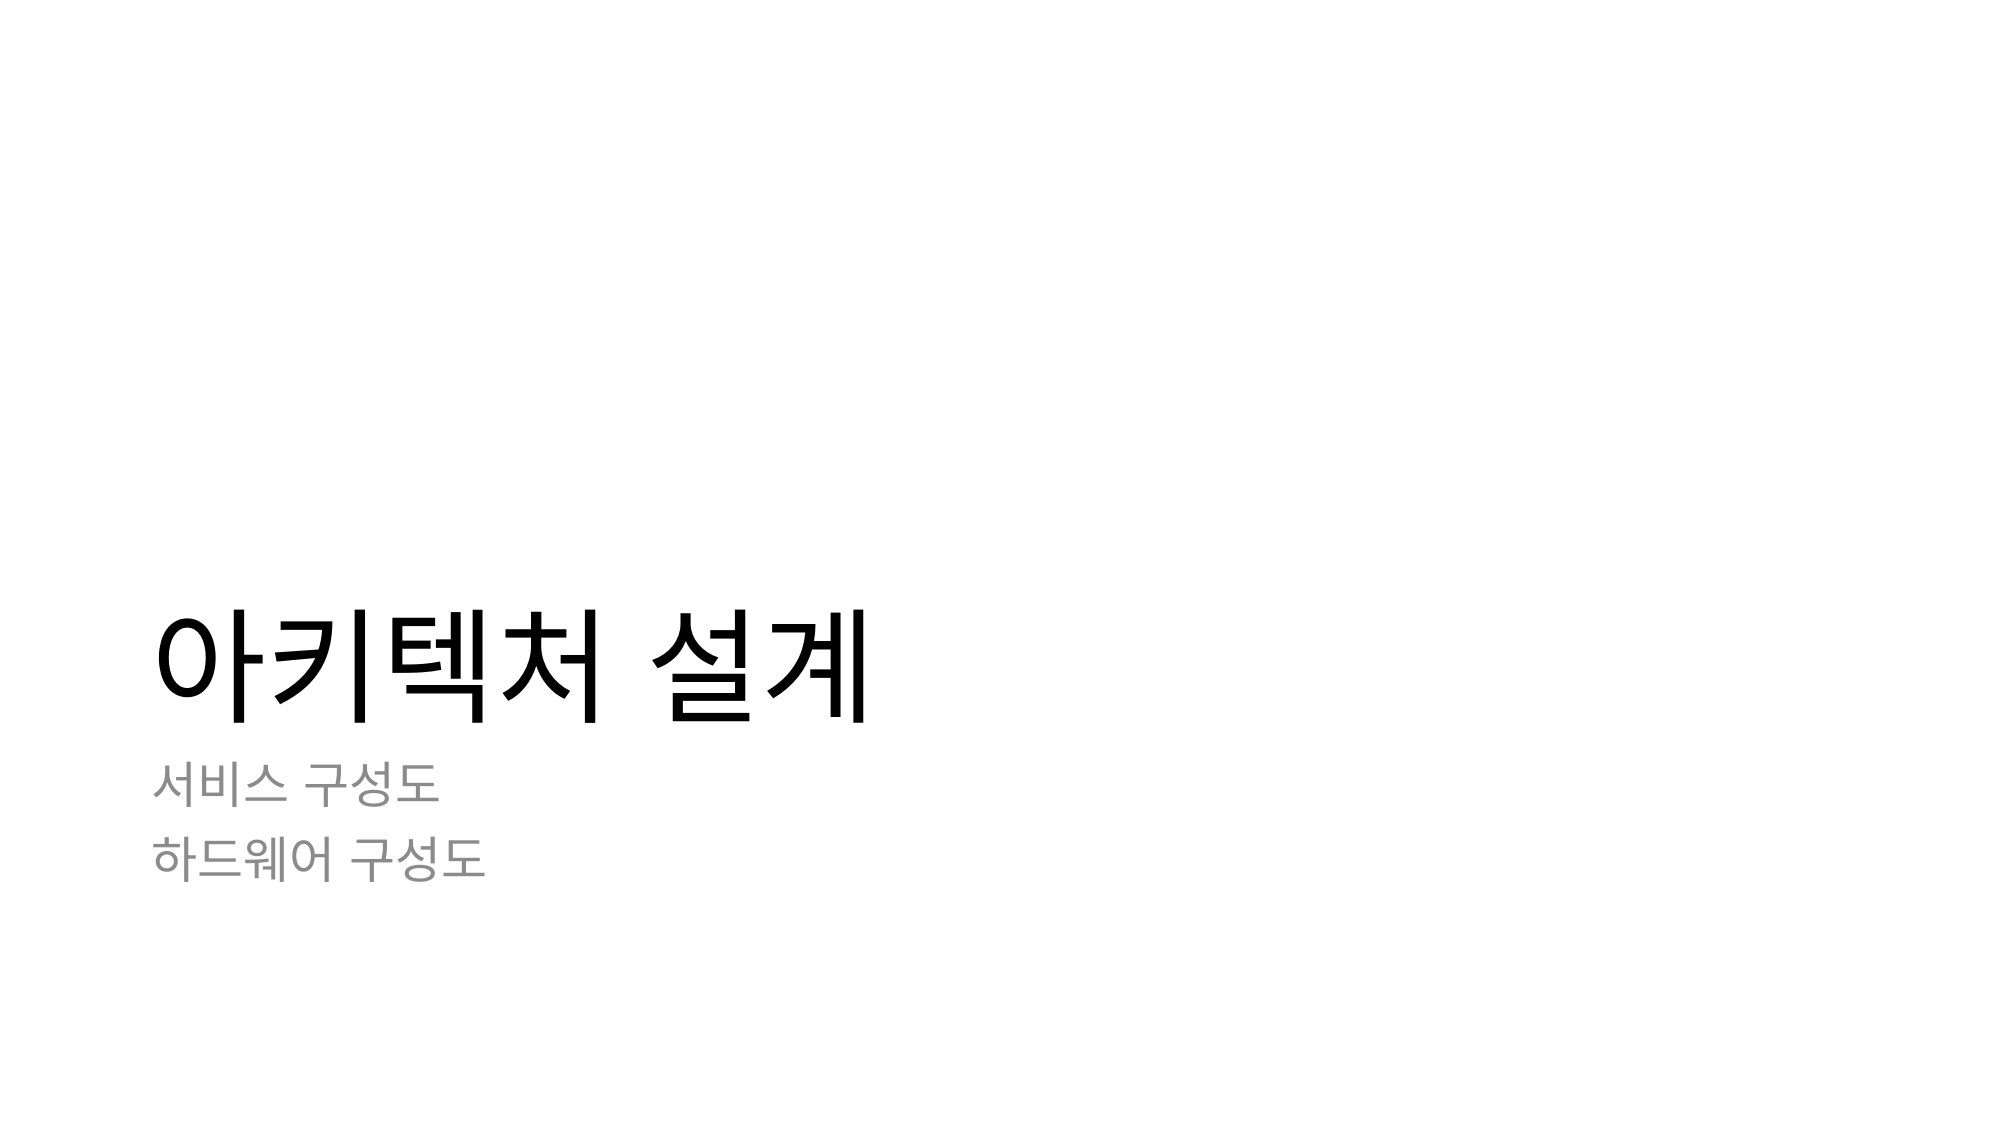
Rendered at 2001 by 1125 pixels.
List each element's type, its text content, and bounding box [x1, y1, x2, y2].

title 아키텍처 설계 [136, 280, 1862, 749]
list 서비스 구성도 하드웨어 구성도 [136, 752, 1862, 999]
